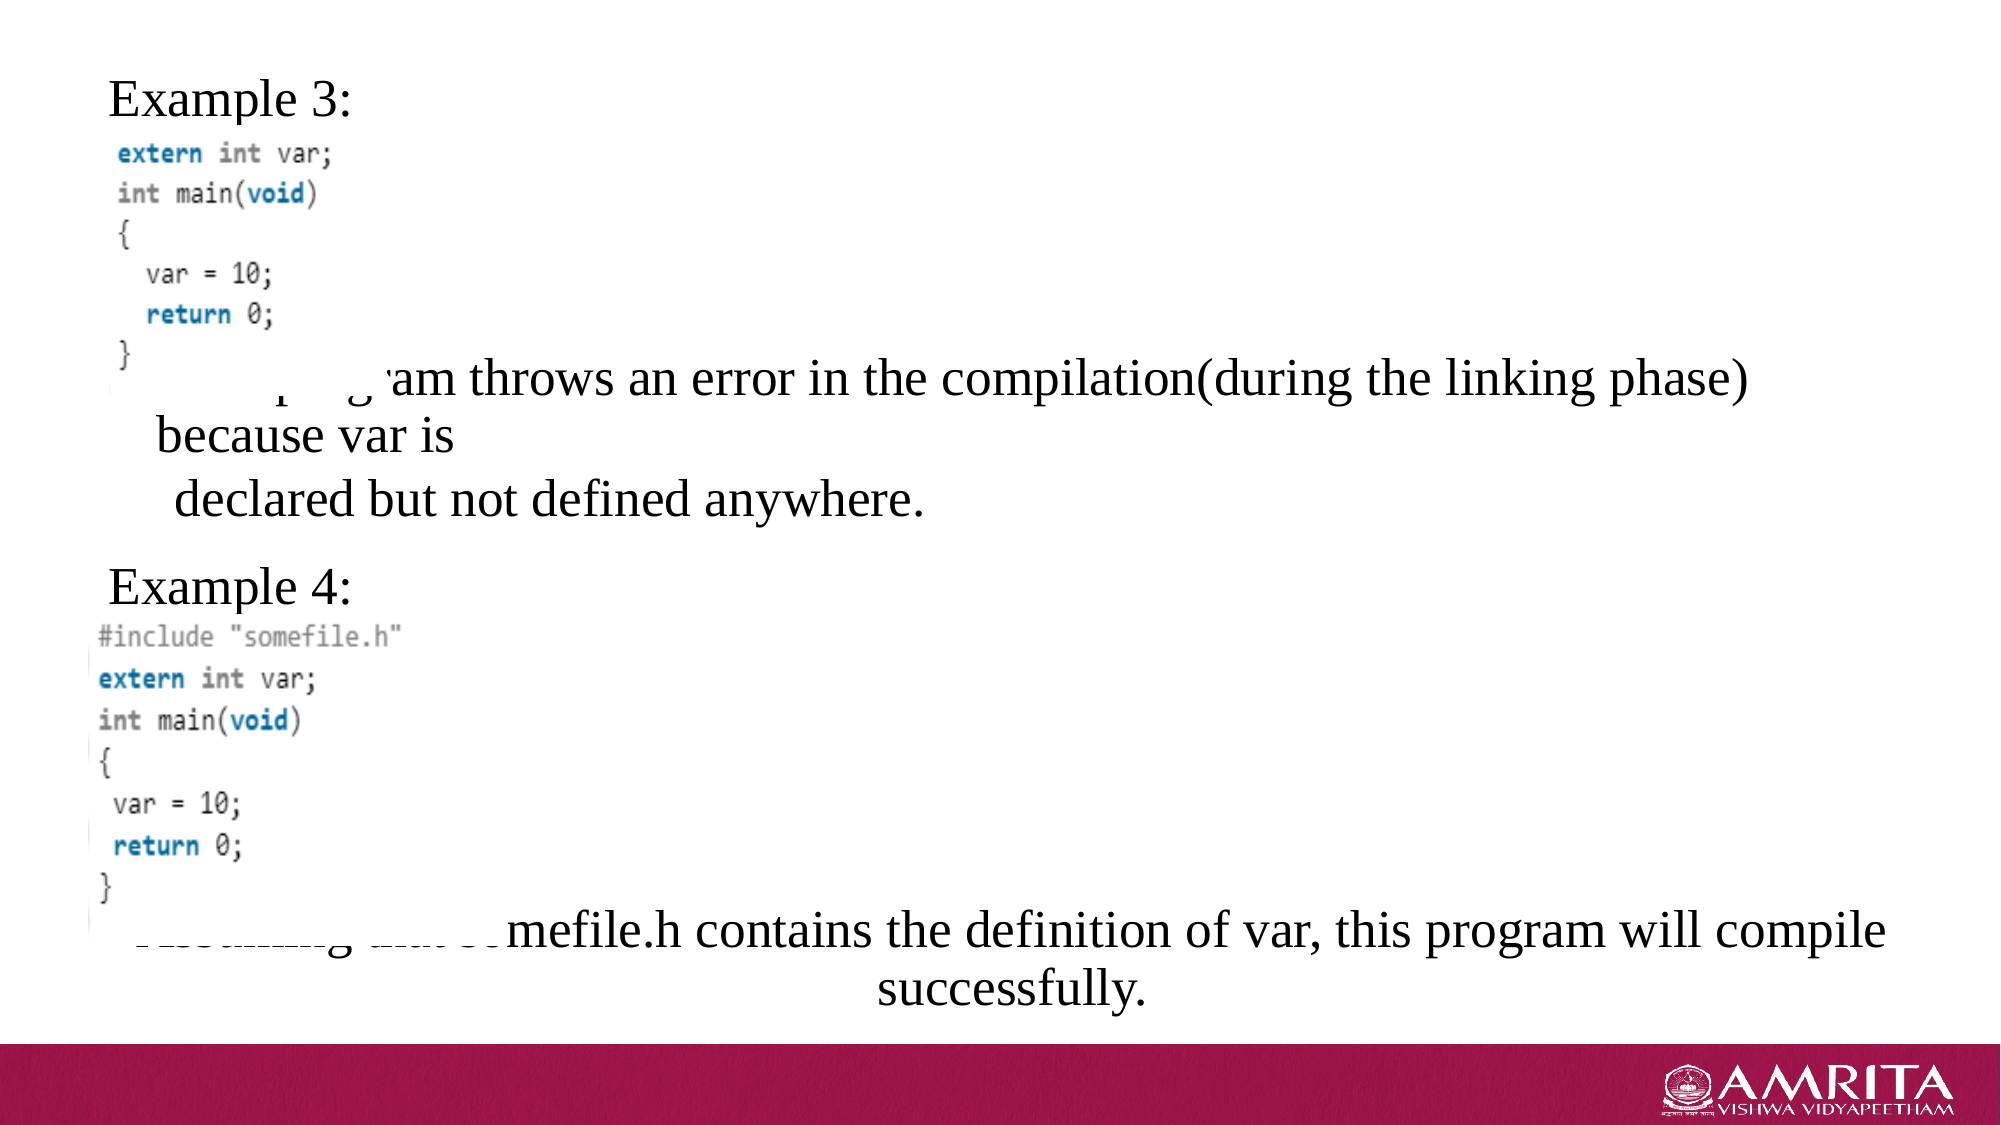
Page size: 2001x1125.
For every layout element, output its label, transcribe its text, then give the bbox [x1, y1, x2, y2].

picture [0, 1044, 2001, 1125]
list Example 3: This program throws an error in the compilation(during the linking phase) because var is declared but not defined anywhere. Example 4: Assuming that somefile.h contains the definition of var, this program will compile successfully. [93, 36, 1933, 1048]
picture [88, 614, 508, 946]
picture [109, 125, 387, 396]
